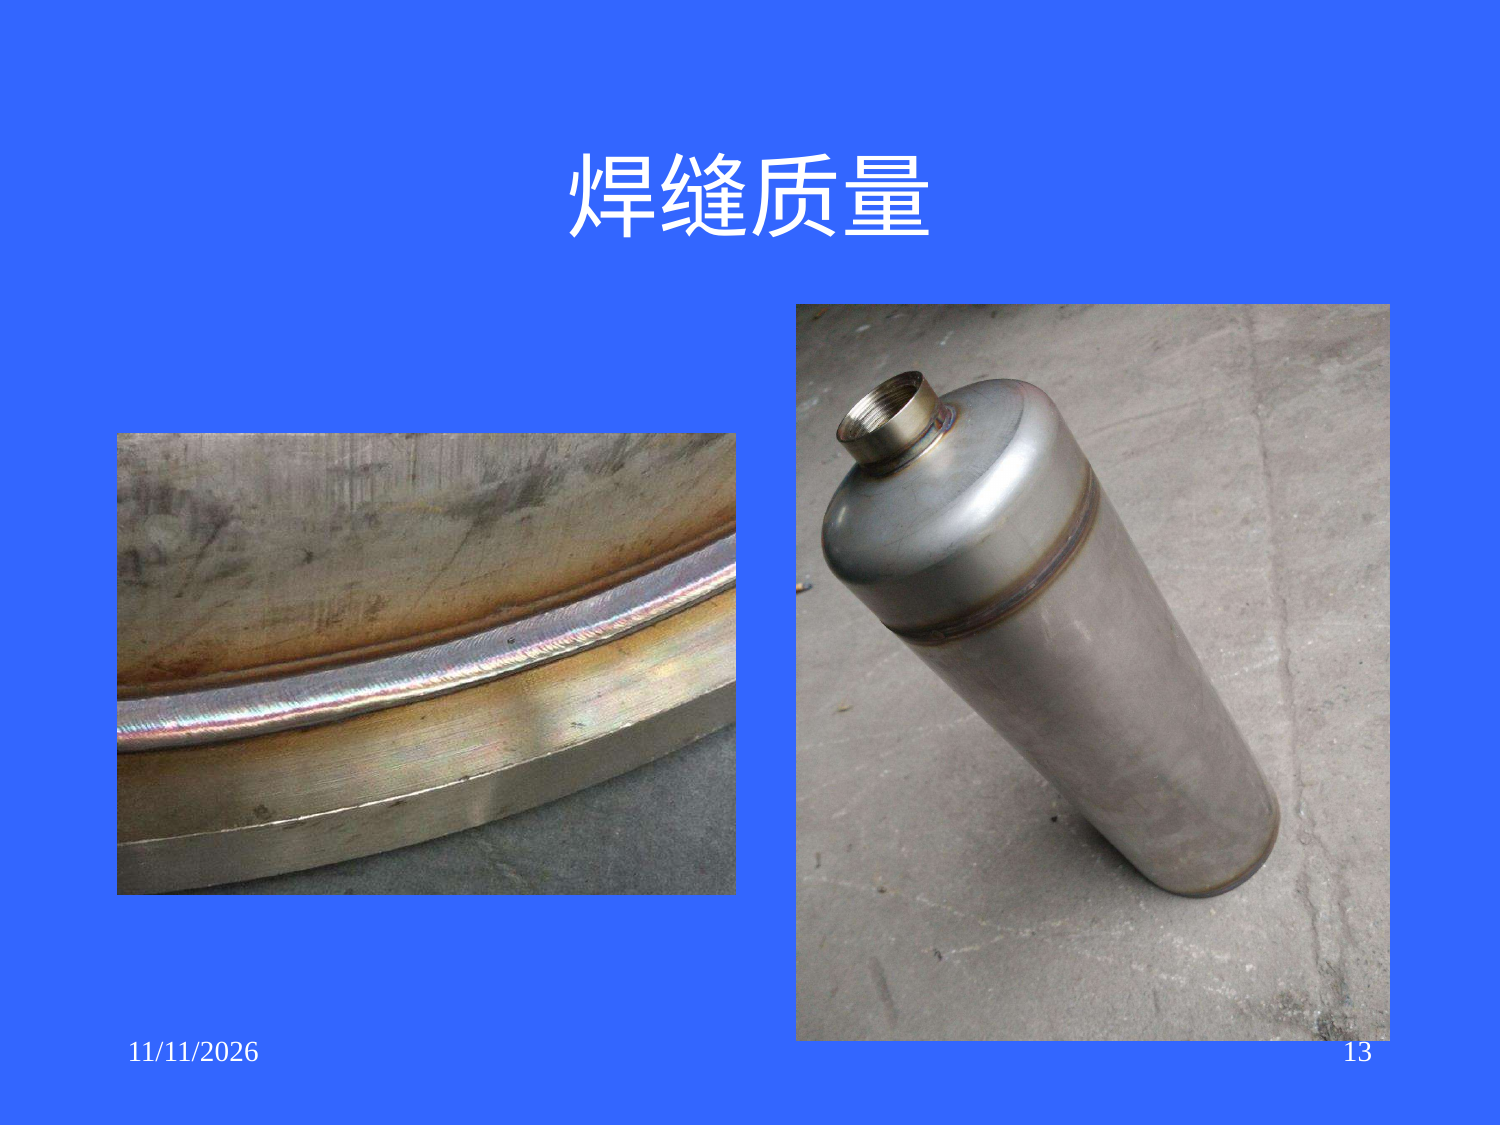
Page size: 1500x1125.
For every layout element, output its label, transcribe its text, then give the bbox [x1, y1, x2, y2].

picture [117, 433, 736, 895]
text_box 13 [1074, 1041, 1388, 1100]
title 焊缝质量 [112, 99, 1388, 288]
picture [796, 304, 1390, 1041]
text_box 2019/5/31 [112, 1024, 425, 1100]
